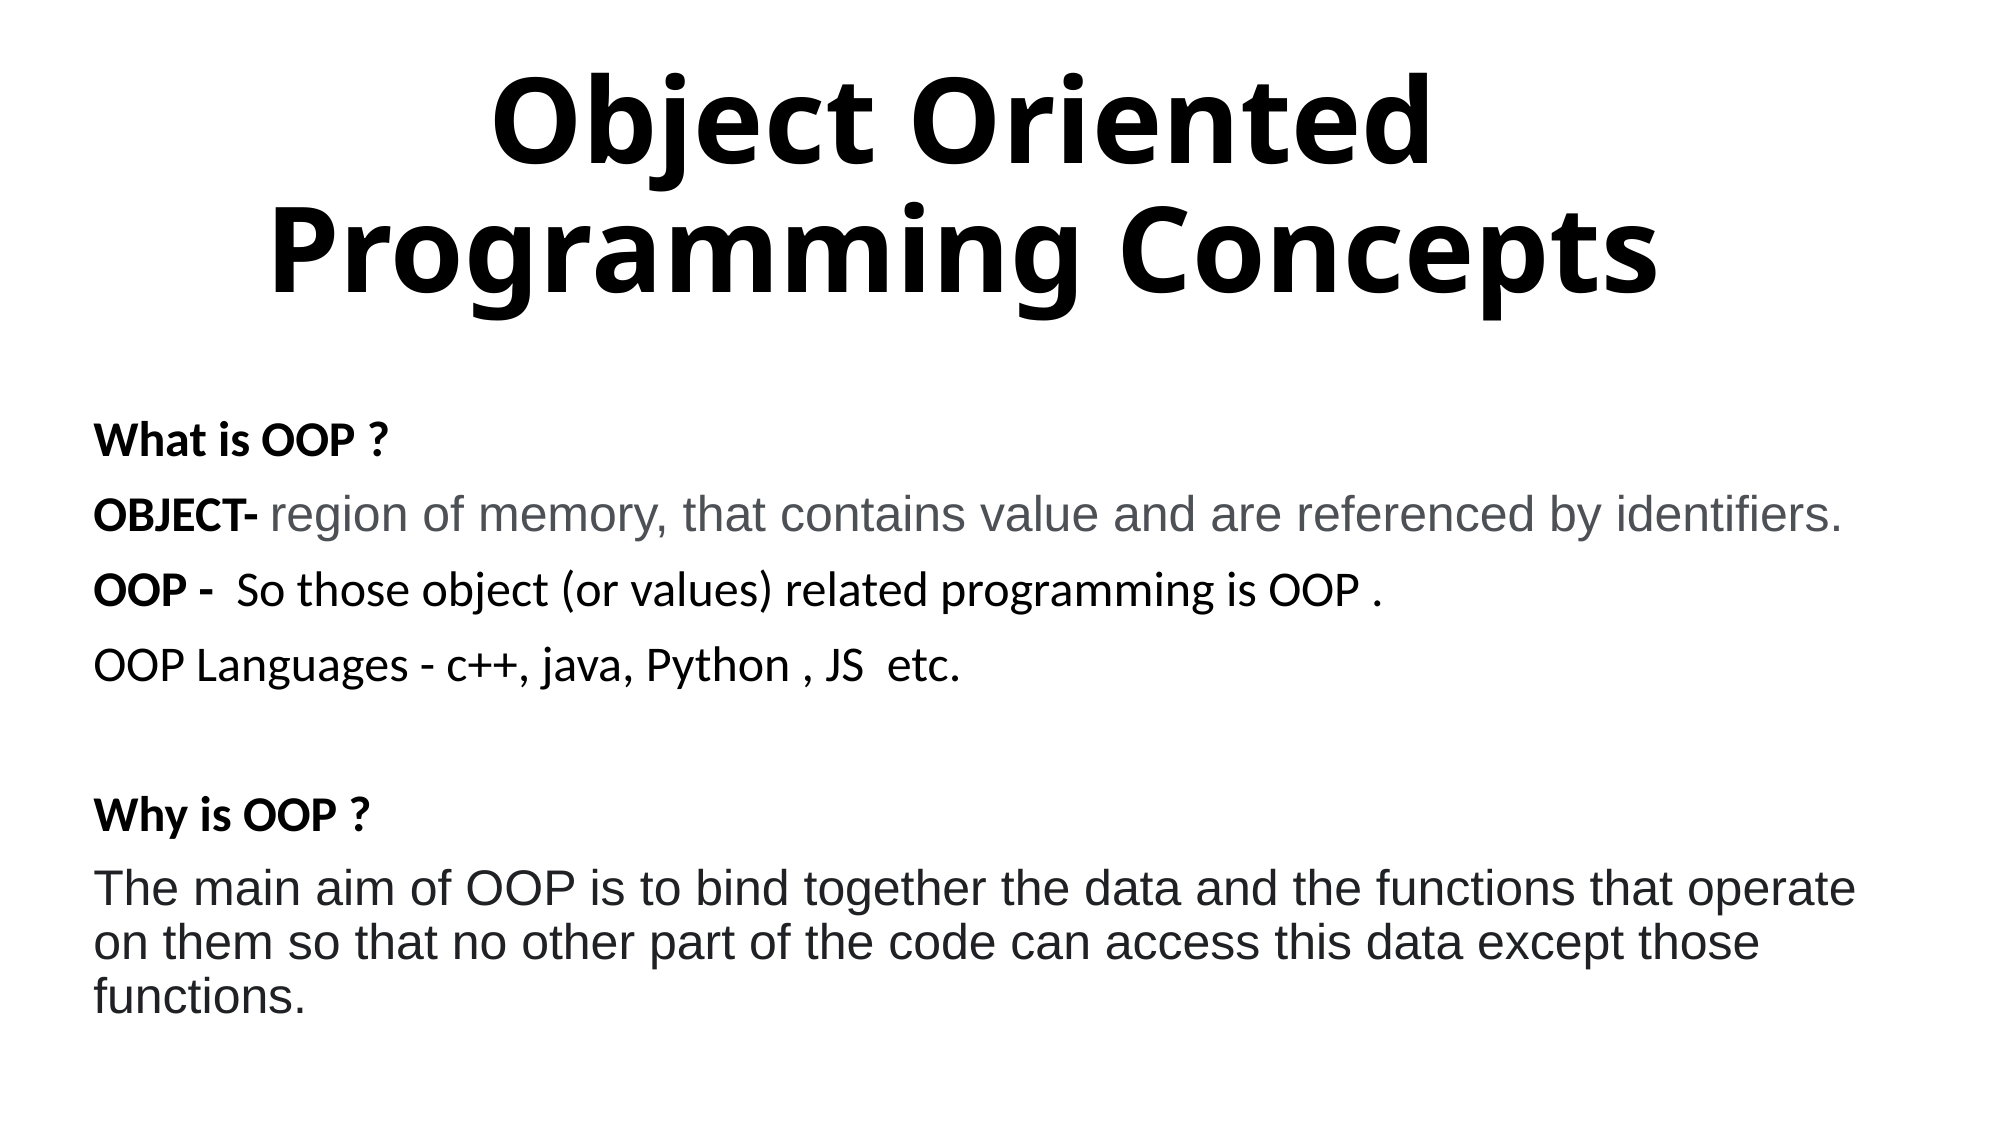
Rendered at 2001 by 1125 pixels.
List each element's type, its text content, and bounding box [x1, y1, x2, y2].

title Object Oriented Programming Concepts [213, 20, 1714, 325]
subtitle What is OOP ? OBJECT- region of memory, that contains value and are referenced by identifiers. OOP - So those object (or values) related programming is OOP . OOP Languages - c++, java, Python , JS etc. Why is OOP ? The main aim of OOP is to bind together the data and the functions that operate on them so that no other part of the code can access this data except those functions. [78, 325, 1877, 1083]
